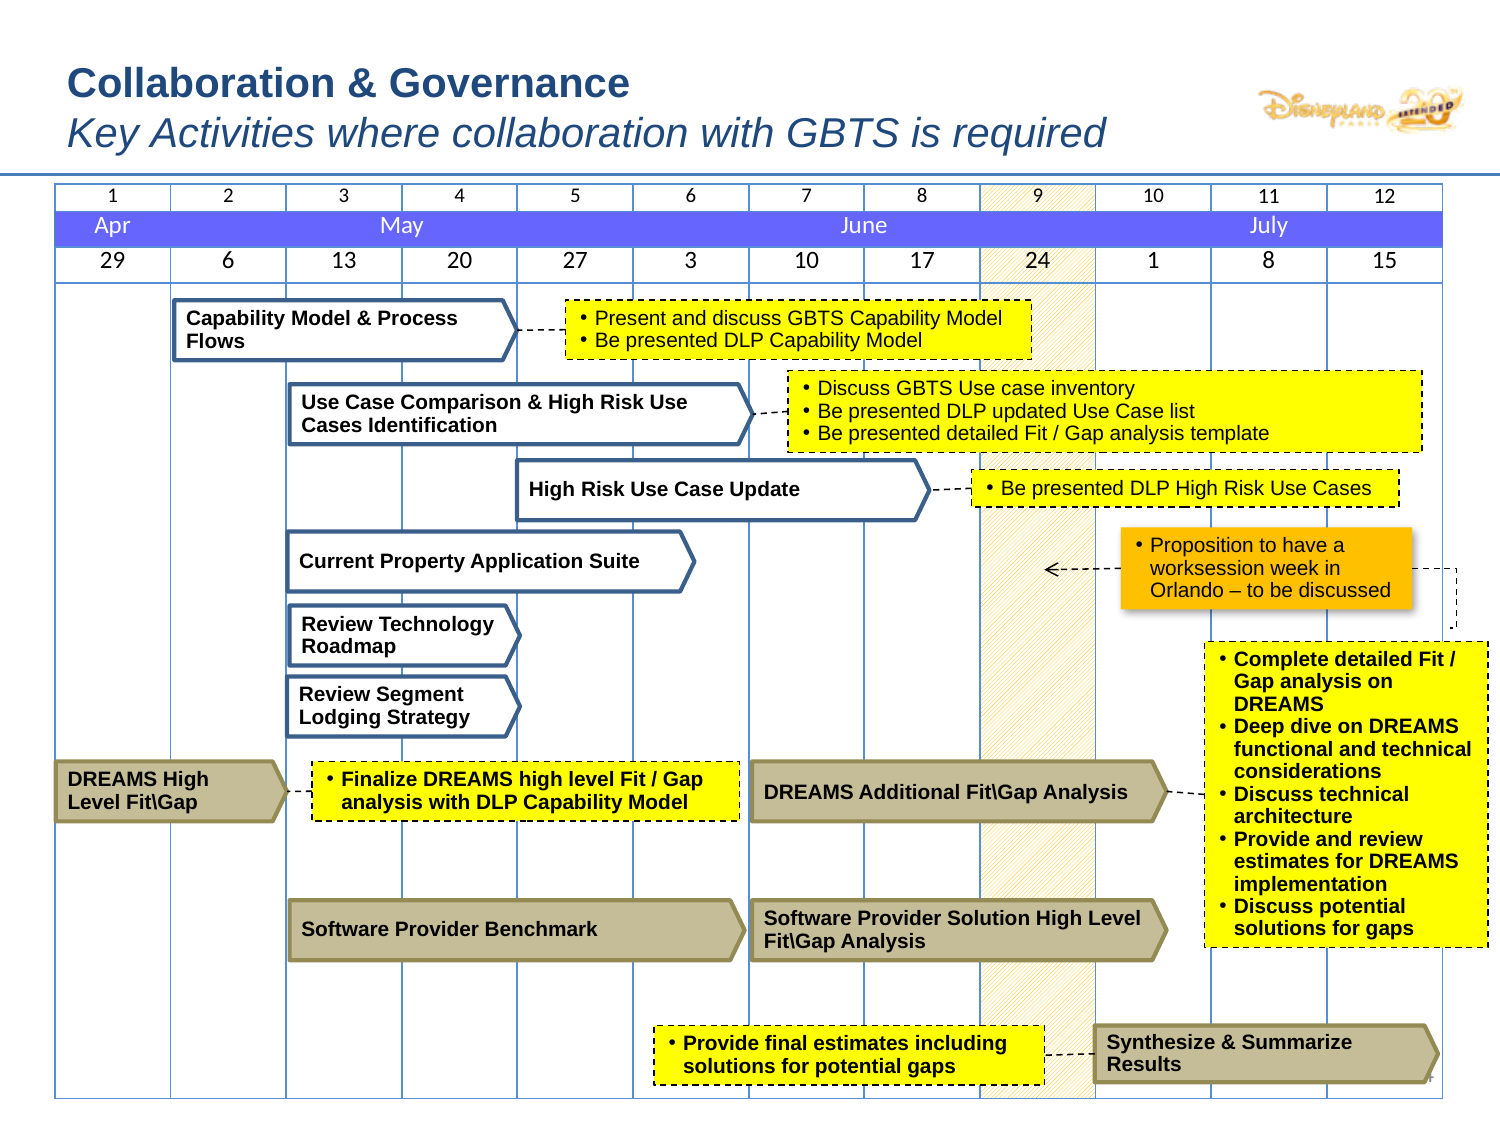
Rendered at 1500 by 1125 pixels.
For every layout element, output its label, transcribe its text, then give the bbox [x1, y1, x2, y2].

table_cell [171, 284, 285, 780]
table_cell 6 [171, 248, 285, 282]
text_box Discuss GBTS Use case inventory Be presented DLP updated Use Case list Be presented detailed Fit / Gap analysis template [788, 370, 1423, 453]
table_cell [1096, 284, 1210, 370]
table_cell 8 [1212, 248, 1326, 282]
table_cell [171, 803, 285, 1098]
table_header 10 [1096, 185, 1210, 211]
table_cell 24 [981, 248, 1095, 282]
table_cell [403, 963, 516, 1098]
text_box Provide final estimates including solutions for potential gaps [653, 1025, 1045, 1085]
table_cell [1096, 1085, 1210, 1098]
table_cell [1096, 453, 1210, 469]
table_cell [865, 453, 979, 487]
table_cell [865, 497, 979, 759]
table_cell [1096, 507, 1210, 566]
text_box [1411, 568, 1451, 629]
table_cell [865, 963, 979, 1025]
table_cell [1328, 948, 1442, 1098]
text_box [752, 411, 789, 415]
table_cell [287, 798, 401, 899]
table_cell [518, 523, 632, 529]
table_header 11 [1212, 185, 1326, 211]
text_box Synthesize & Summarize Results [1092, 1023, 1441, 1085]
table_cell [518, 963, 632, 1098]
table_cell [287, 284, 401, 298]
table_cell [1212, 620, 1326, 641]
table_cell [518, 821, 632, 898]
picture [1244, 66, 1483, 162]
table_cell [981, 284, 1095, 370]
table_cell [865, 284, 979, 299]
table_cell [1328, 620, 1442, 641]
table_cell [1212, 284, 1326, 370]
table_cell [403, 340, 516, 382]
table_cell [403, 651, 516, 691]
table_cell [750, 824, 863, 898]
table_cell [981, 507, 1095, 759]
table_cell [518, 594, 632, 761]
text_box Use Case Comparison & High Risk Use Cases Identification [287, 382, 754, 447]
text_box Present and discuss GBTS Capability Model Be presented DLP Capability Model [565, 299, 1032, 360]
table_cell [981, 1063, 1095, 1098]
text_box Finalize DREAMS high level Fit / Gap analysis with DLP Capability Model [311, 761, 740, 821]
title Collaboration & Governance Key Activities where collaboration with GBTS is required [51, 34, 1241, 177]
table_cell 29 [56, 248, 170, 282]
table_cell [750, 284, 863, 299]
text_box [1166, 791, 1205, 795]
table_header 6 [634, 185, 748, 211]
table_cell 15 [1328, 248, 1442, 282]
table_cell [287, 363, 401, 383]
table_cell [403, 447, 516, 529]
table_cell [287, 962, 401, 1098]
table_cell Apr [56, 212, 170, 246]
table_cell June [633, 212, 1096, 246]
table_cell [287, 667, 401, 674]
table_cell [1212, 1085, 1326, 1098]
table_cell [56, 824, 170, 1098]
table_cell 13 [287, 248, 401, 282]
table_cell [287, 594, 401, 604]
text_box Software Provider Solution High Level Fit\Gap Analysis [750, 898, 1169, 963]
table_cell [1212, 507, 1326, 525]
table_cell 20 [403, 248, 516, 282]
table_cell [750, 1085, 863, 1098]
text_box DREAMS Additional Fit\Gap Analysis [750, 759, 1168, 824]
table_cell [1212, 948, 1326, 1023]
table_cell [1096, 801, 1210, 1023]
table_cell [981, 824, 1095, 898]
table_header 8 [865, 185, 979, 211]
text_box High Risk Use Case Update [514, 458, 930, 523]
table_header 5 [518, 185, 632, 211]
table_cell [1328, 284, 1442, 566]
table_header 2 [171, 185, 285, 211]
text_box Proposition to have a worksession week in Orlando – to be discussed [1120, 527, 1413, 610]
table_cell [518, 336, 632, 382]
text_box Complete detailed Fit / Gap analysis on DREAMS Deep dive on DREAMS functional and technical considerations Discuss technical architecture Provide and review estimates for DREAMS implementation Discuss potential solutions for gaps [1204, 641, 1488, 948]
table_cell [750, 422, 863, 458]
table_cell [403, 722, 516, 761]
table_cell [403, 821, 516, 898]
text_box Current Property Application Suite [285, 529, 697, 594]
table_cell [518, 284, 632, 329]
table_cell May [170, 212, 633, 246]
table_cell [56, 284, 170, 759]
text_box Review Segment Lodging Strategy [284, 674, 522, 739]
table_header 7 [750, 185, 863, 211]
table_cell [634, 523, 748, 1098]
text_box Be presented DLP High Risk Use Cases [971, 469, 1400, 507]
table_cell 17 [865, 248, 979, 282]
table_cell 10 [750, 248, 863, 282]
table_cell [865, 1085, 979, 1098]
table_header 4 [403, 185, 516, 211]
table_header 3 [287, 185, 401, 211]
table_cell [634, 360, 748, 397]
text_box DREAMS High Level Fit\Gap [53, 759, 289, 824]
table_cell [865, 360, 979, 370]
table_cell [287, 739, 401, 790]
table_cell [981, 453, 1095, 469]
table_cell [750, 523, 863, 759]
table_cell 1 [1096, 248, 1210, 282]
table_cell July [1096, 212, 1442, 246]
table_cell [1096, 577, 1210, 789]
table_cell [403, 284, 516, 320]
table_header 12 [1328, 185, 1442, 211]
table_cell [634, 432, 748, 458]
table_cell [750, 962, 863, 1025]
table_cell [634, 284, 748, 299]
table_cell 27 [518, 248, 632, 282]
table_cell [1212, 453, 1326, 469]
table_cell [287, 446, 401, 529]
text_box Software Provider Benchmark [287, 898, 747, 963]
table_cell [981, 963, 1095, 1052]
table_header 9 [981, 185, 1095, 211]
table_cell [865, 824, 979, 898]
slide_number 4 [1100, 1042, 1451, 1103]
text_box Capability Model & Process Flows [172, 298, 519, 363]
table_cell [403, 594, 516, 620]
table_cell [750, 360, 863, 410]
table_cell 3 [634, 248, 748, 282]
table_header 1 [56, 185, 170, 211]
text_box Review Technology Roadmap [287, 603, 522, 668]
table_cell [518, 447, 632, 458]
